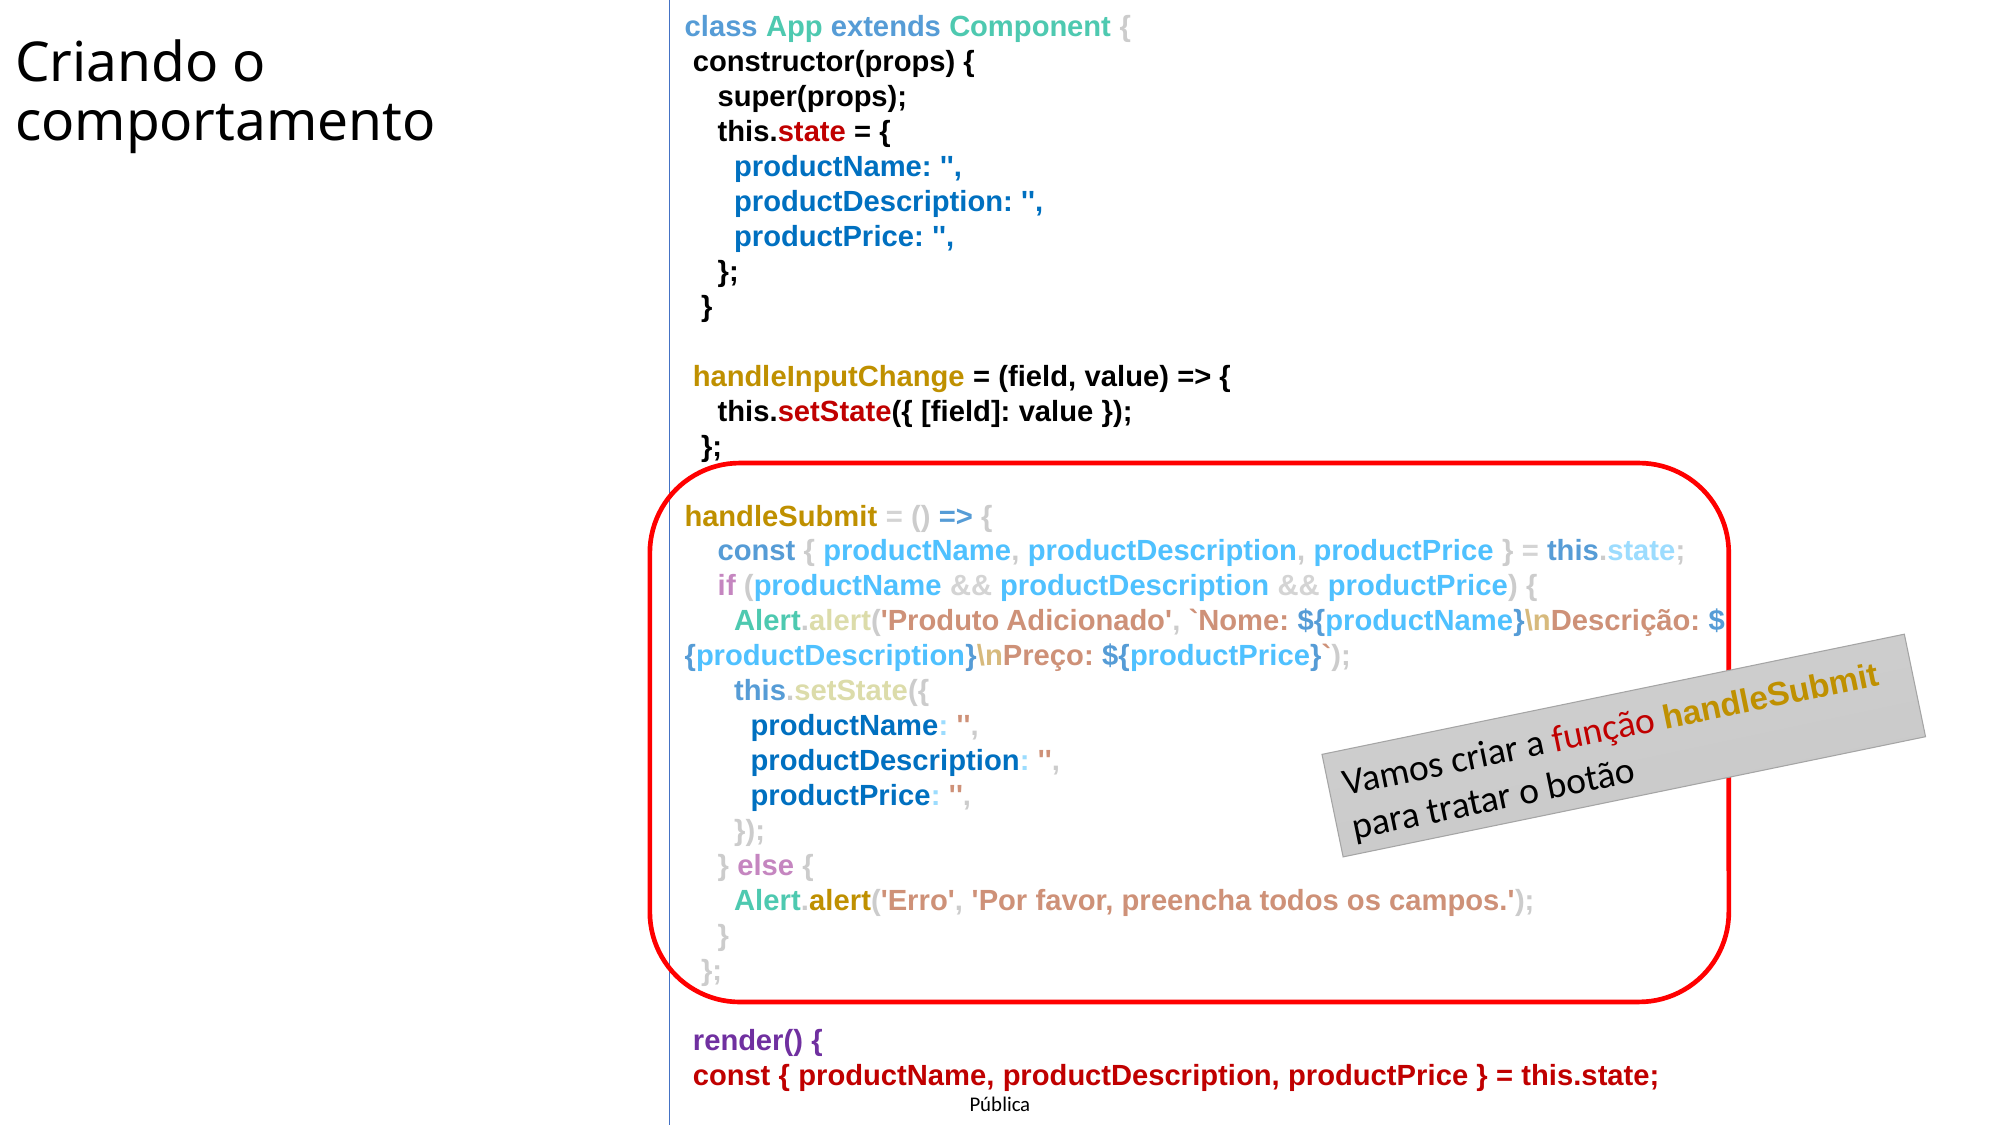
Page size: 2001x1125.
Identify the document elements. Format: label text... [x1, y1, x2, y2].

text_box class App extends Component { constructor(props) { super(props); this.state = { productName: '', productDescription: '', productPrice: '', }; } handleInputChange = (field, value) => { this.setState({ [field]: value }); }; handleSubmit = () => { const { productName, productDescription, productPrice } = this.state; if (productName && productDescription && productPrice) { Alert.alert('Produto Adicionado', `Nome: ${productName}\nDescrição: ${productDescription}\nPreço: ${productPrice}`); this.setState({ productName: '', productDescription: '', productPrice: '', }); } else { Alert.alert('Erro', 'Por favor, preencha todos os campos.'); } }; render() { const { productName, productDescription, productPrice } = this.state; return ( … … … ) } } [669, 0, 2000, 1125]
title Criando o comportamento [0, 26, 650, 161]
text_box Vamos criar a função handleSubmit para tratar o botão [1321, 633, 1927, 858]
text_box [649, 463, 1729, 1002]
